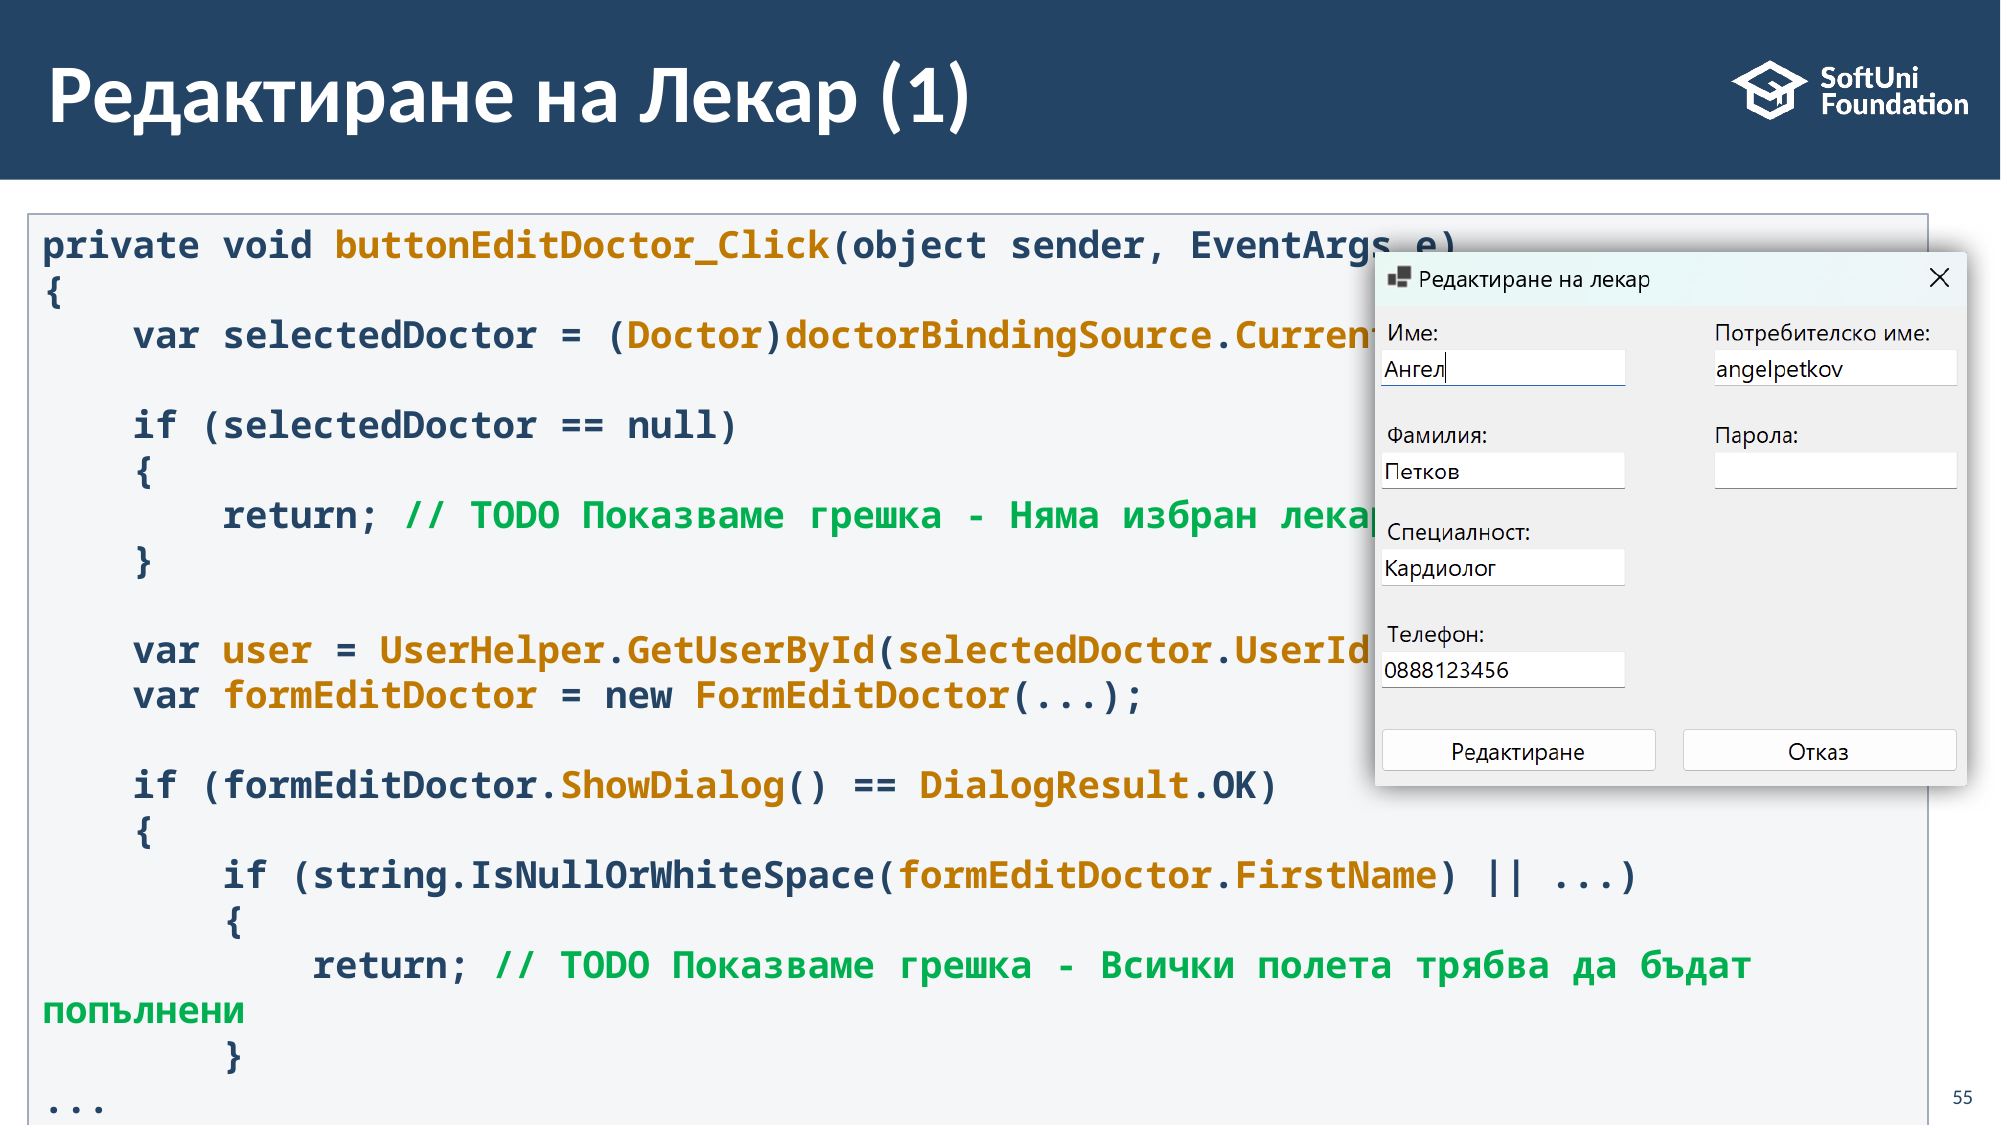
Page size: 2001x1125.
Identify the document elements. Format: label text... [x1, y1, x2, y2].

title Редактиране на Лекар (1) [31, 16, 1716, 162]
slide_number 55 [1928, 1067, 1989, 1117]
text_box private void buttonEditDoctor_Click(object sender, EventArgs e) { var selectedDoctor = (Doctor)doctorBindingSource.Current; if (selectedDoctor == null) { return; // TODO Показваме грешка - Няма избран лекар } var user = UserHelper.GetUserById(selectedDoctor.UserId); var formEditDoctor = new FormEditDoctor(...); if (formEditDoctor.ShowDialog() == DialogResult.OK) { if (string.IsNullOrWhiteSpace(formEditDoctor.FirstName) || ...) { return; // TODO Показваме грешка - Всички полета трябва да бъдат попълнени } ... [27, 214, 1928, 1125]
picture [1375, 252, 1967, 786]
picture [1731, 60, 1968, 120]
